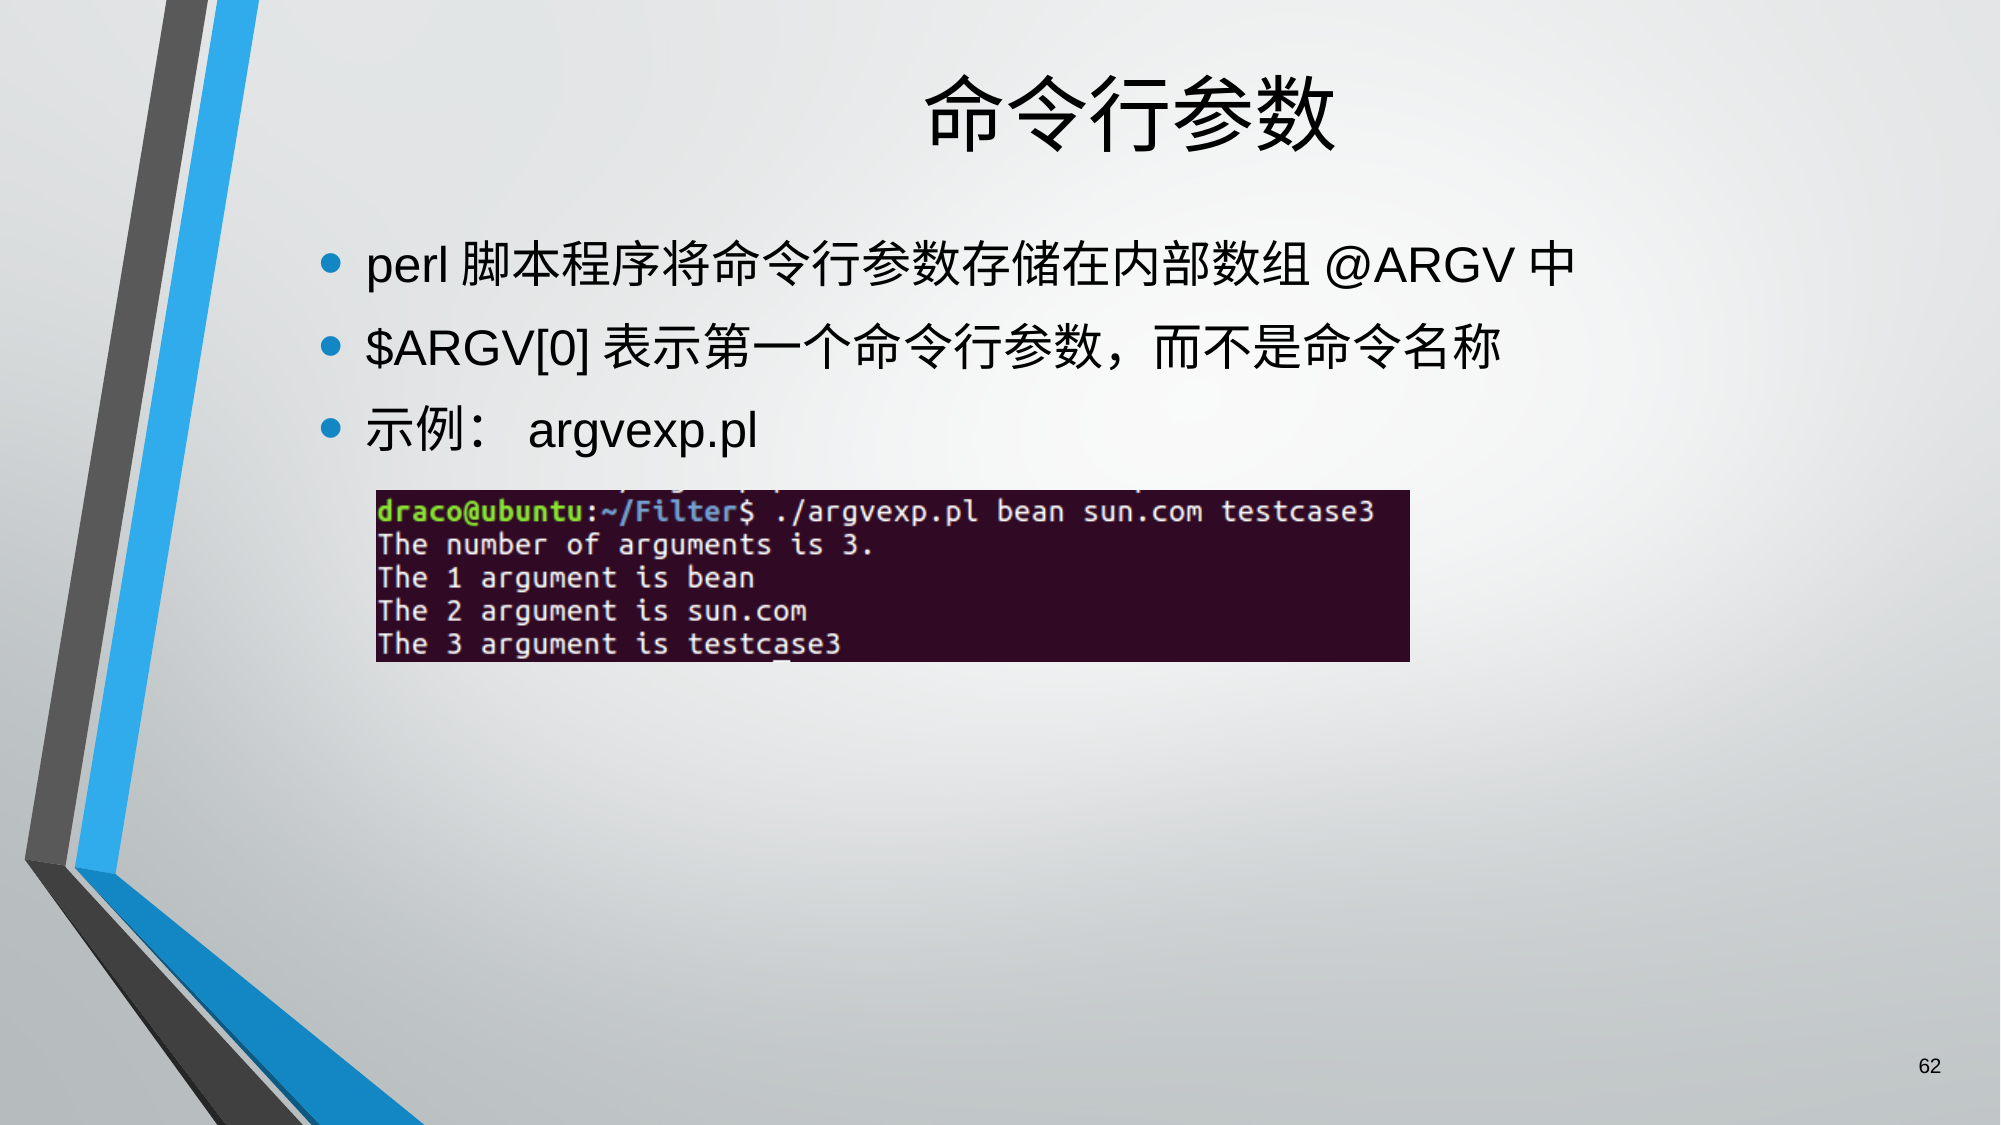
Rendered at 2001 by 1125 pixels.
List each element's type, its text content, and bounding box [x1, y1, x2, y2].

list perl脚本程序将命令行参数存储在内部数组@ARGV中 $ARGV[0]表示第一个命令行参数，而不是命令名称 示例：argvexp.pl [304, 202, 1957, 1014]
title 命令行参数 [304, 38, 1957, 187]
slide_number 62 [1866, 1034, 1957, 1095]
picture [376, 490, 1410, 662]
